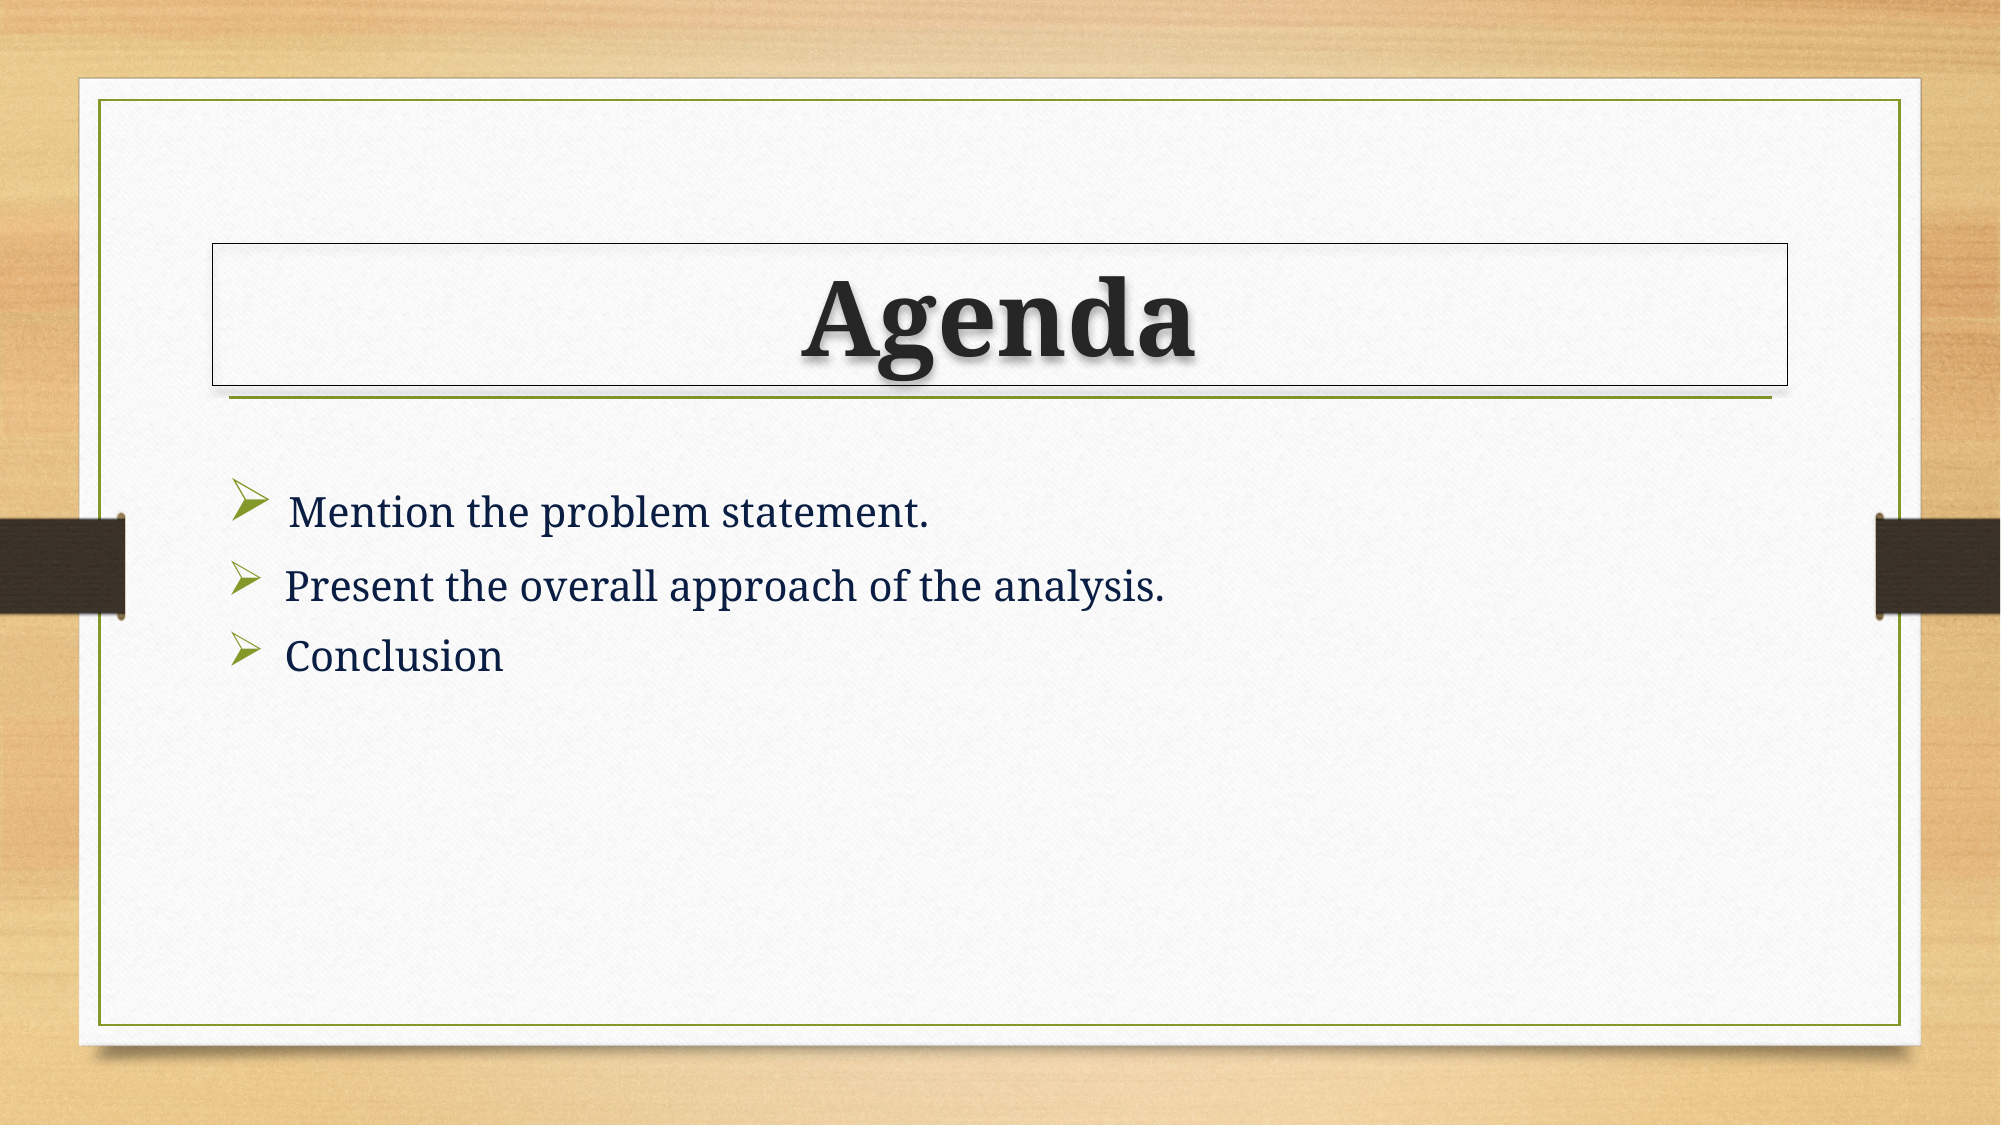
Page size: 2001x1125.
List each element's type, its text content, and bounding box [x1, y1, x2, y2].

text_box Agenda [212, 243, 1788, 386]
picture [0, 0, 2001, 1125]
list Mention the problem statement. Present the overall approach of the analysis. Conclusion [212, 468, 1787, 740]
